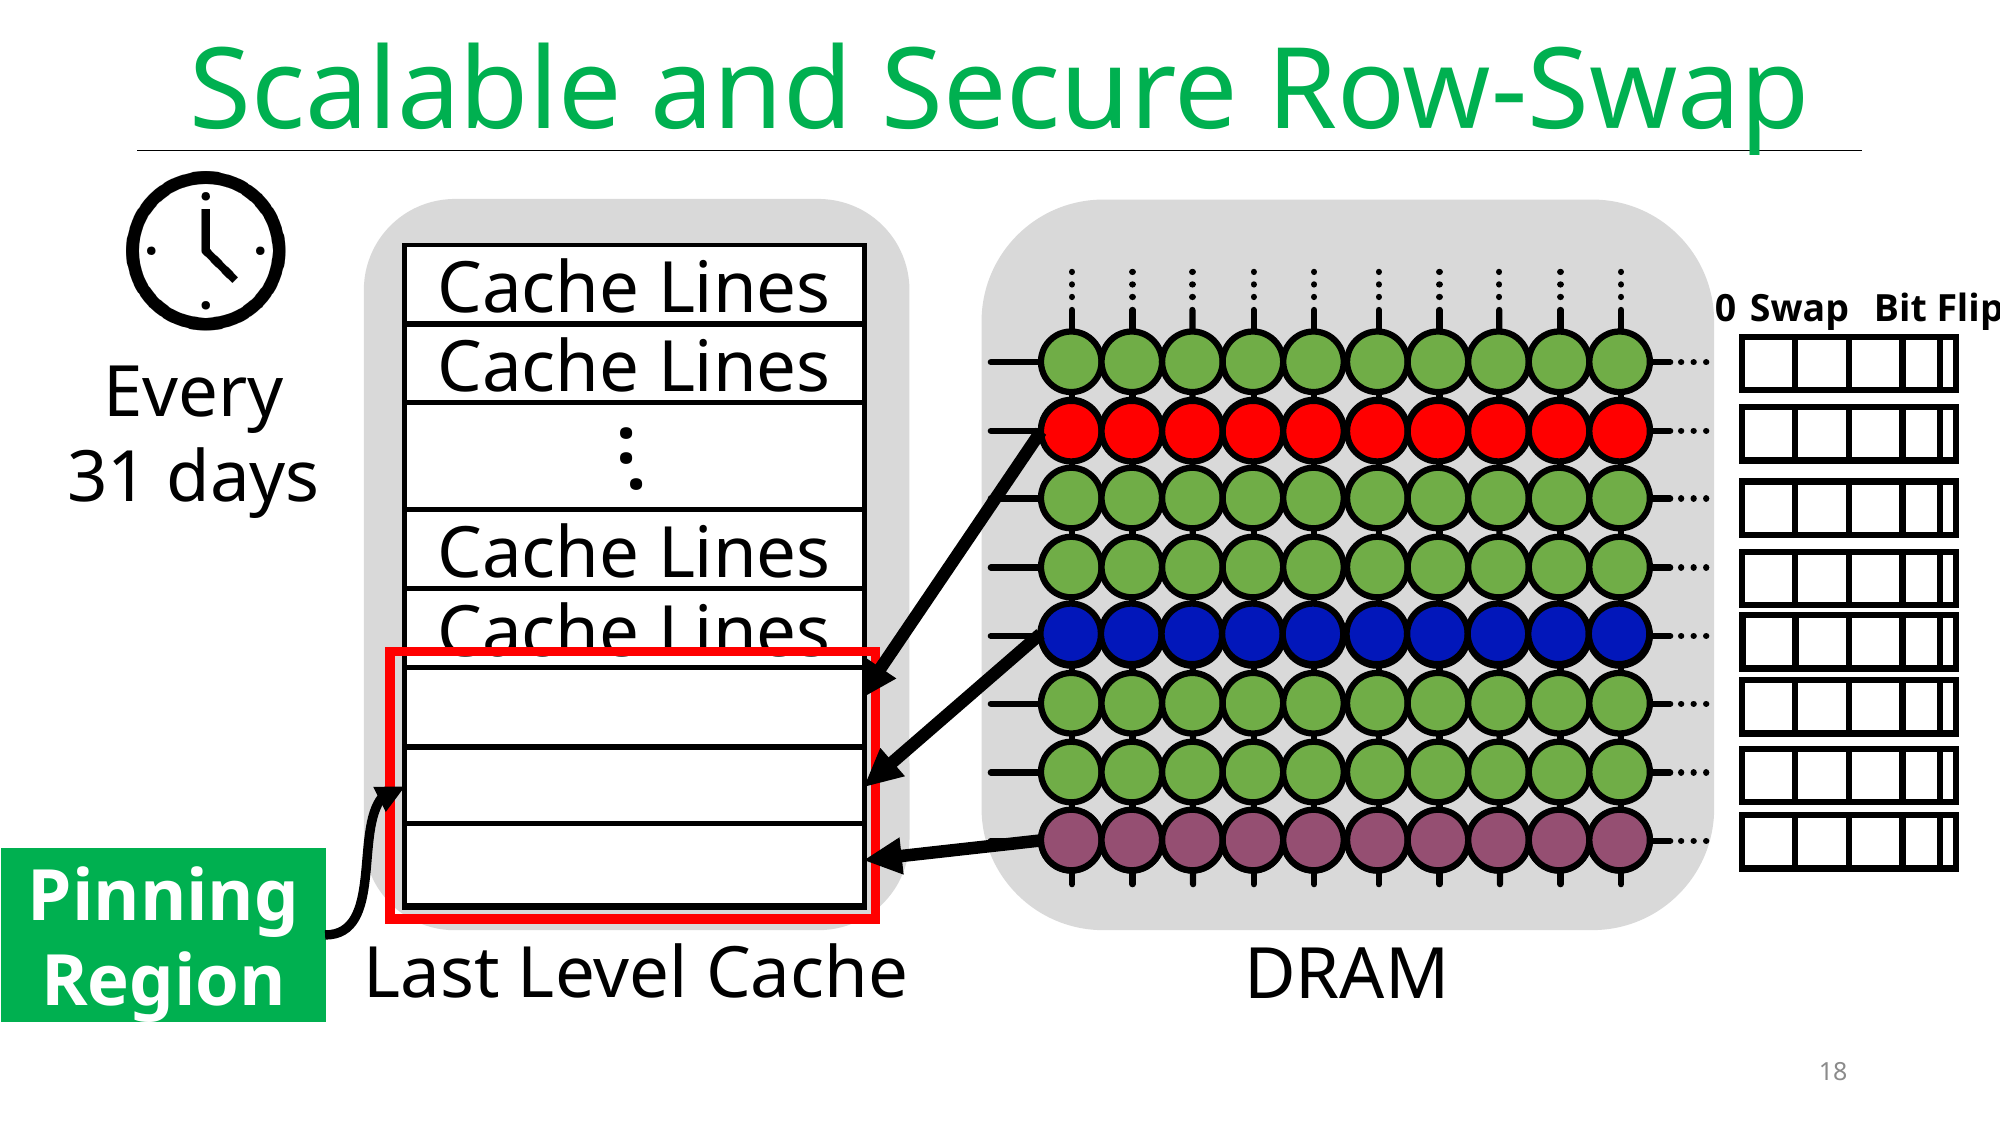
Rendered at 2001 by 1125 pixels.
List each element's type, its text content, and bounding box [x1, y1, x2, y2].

text_box Cache Lines [404, 323, 865, 404]
text_box [980, 787, 1066, 840]
text_box DRAM [1353, 919, 1486, 1020]
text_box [990, 861, 1040, 871]
text_box [1901, 481, 1941, 536]
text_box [990, 331, 1352, 393]
text_box [1794, 481, 1848, 536]
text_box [2, 786, 405, 1021]
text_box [1071, 666, 1315, 741]
title Scalable and Secure Row-Swap [0, 34, 2000, 151]
text_box [1622, 535, 1651, 599]
text_box [1794, 336, 1848, 391]
text_box [1315, 535, 1345, 599]
text_box [1848, 748, 1901, 803]
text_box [1353, 331, 1715, 393]
text_box Cache Lines [404, 587, 859, 650]
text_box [1378, 666, 1622, 741]
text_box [1071, 393, 1315, 399]
text_box [362, 197, 911, 786]
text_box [864, 633, 1041, 787]
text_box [1041, 603, 1650, 665]
text_box [1353, 466, 1378, 530]
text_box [1040, 400, 1650, 462]
text_box [1941, 814, 1957, 870]
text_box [1071, 803, 1315, 809]
text_box [1848, 337, 1901, 391]
text_box [1353, 462, 1376, 477]
text_box [877, 787, 911, 840]
text_box [1317, 571, 1352, 603]
text_box [1901, 551, 1941, 606]
text_box [903, 862, 908, 874]
text_box [1041, 535, 1071, 599]
text_box [1848, 814, 1901, 870]
text_box [1741, 679, 1794, 734]
text_box [1794, 679, 1848, 734]
text_box [1794, 406, 1848, 461]
text_box [1353, 393, 1374, 399]
text_box [405, 861, 877, 920]
text_box [1346, 479, 1352, 517]
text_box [1353, 741, 1715, 803]
text_box [1353, 724, 1376, 741]
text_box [859, 431, 1041, 700]
text_box [1317, 502, 1352, 564]
text_box [1941, 481, 1957, 536]
text_box [389, 650, 859, 786]
text_box Swap [1752, 276, 1846, 336]
text_box [1353, 871, 1699, 932]
text_box [865, 787, 877, 840]
text_box [405, 822, 865, 906]
text_box [1315, 671, 1345, 735]
text_box [1848, 406, 1901, 461]
text_box [1848, 551, 1901, 606]
text_box [997, 871, 1352, 932]
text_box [1378, 803, 1622, 809]
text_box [990, 741, 1352, 803]
text_box [1624, 337, 1716, 816]
text_box Bit Flip [1846, 276, 2000, 337]
text_box [1741, 814, 1794, 870]
text_box [1941, 406, 1957, 461]
text_box [1353, 535, 1378, 599]
text_box [1346, 684, 1352, 722]
text_box [1941, 614, 1957, 670]
text_box [877, 866, 904, 911]
text_box DRAM [1208, 919, 1352, 1020]
text_box [1741, 748, 1794, 803]
text_box [1742, 614, 1797, 670]
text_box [864, 840, 1041, 861]
text_box [1901, 679, 1941, 734]
text_box [1941, 551, 1957, 606]
text_box Cache Lines [404, 244, 865, 323]
text_box [1353, 666, 1376, 682]
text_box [1071, 871, 1315, 885]
text_box . . . [584, 410, 688, 502]
text_box [1319, 803, 1352, 809]
text_box [1041, 666, 1069, 692]
text_box [1317, 707, 1352, 741]
text_box [1741, 481, 1794, 536]
text_box [1941, 337, 1957, 391]
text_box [1378, 871, 1622, 885]
text_box [1353, 803, 1372, 809]
text_box [1901, 814, 1941, 870]
text_box [1848, 614, 1901, 670]
text_box [1741, 551, 1794, 606]
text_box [43, 150, 344, 525]
text_box [1353, 519, 1376, 546]
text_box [990, 399, 1352, 431]
text_box [404, 747, 865, 822]
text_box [1071, 267, 1315, 331]
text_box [1650, 810, 1715, 871]
text_box [404, 667, 864, 747]
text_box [1353, 399, 1715, 461]
text_box [1794, 748, 1848, 803]
text_box [404, 404, 865, 508]
text_box [1741, 336, 1794, 391]
text_box [1041, 466, 1071, 530]
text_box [1378, 393, 1622, 399]
text_box [1353, 588, 1376, 603]
text_box [1848, 679, 1901, 734]
text_box [1346, 548, 1352, 586]
text_box [1797, 614, 1848, 670]
text_box [1041, 579, 1069, 603]
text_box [1071, 462, 1315, 603]
text_box [1041, 510, 1069, 556]
text_box [1941, 748, 1957, 803]
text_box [1040, 809, 1650, 871]
text_box Cache Lines [404, 508, 859, 587]
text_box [1378, 267, 1622, 331]
text_box [1794, 551, 1848, 606]
text_box [1041, 671, 1071, 735]
text_box [1317, 462, 1352, 495]
text_box [1901, 748, 1941, 803]
text_box [980, 198, 1352, 431]
text_box [1315, 466, 1345, 530]
text_box [1041, 462, 1069, 486]
text_box 0 [1698, 276, 1752, 337]
text_box [1353, 198, 1707, 331]
text_box [1741, 406, 1794, 461]
text_box [1901, 406, 1941, 461]
text_box [1901, 614, 1941, 670]
text_box [1317, 666, 1352, 701]
text_box [1041, 715, 1069, 741]
text_box [1901, 337, 1941, 391]
text_box [1353, 671, 1378, 735]
text_box [1622, 466, 1651, 530]
text_box [1794, 814, 1848, 870]
text_box Last Level Cache [405, 919, 936, 1019]
text_box [1622, 672, 1651, 735]
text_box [1378, 462, 1622, 603]
slide_number 17 [1412, 1042, 1863, 1103]
text_box [1941, 679, 1957, 734]
text_box [1848, 481, 1901, 536]
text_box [990, 810, 1040, 840]
